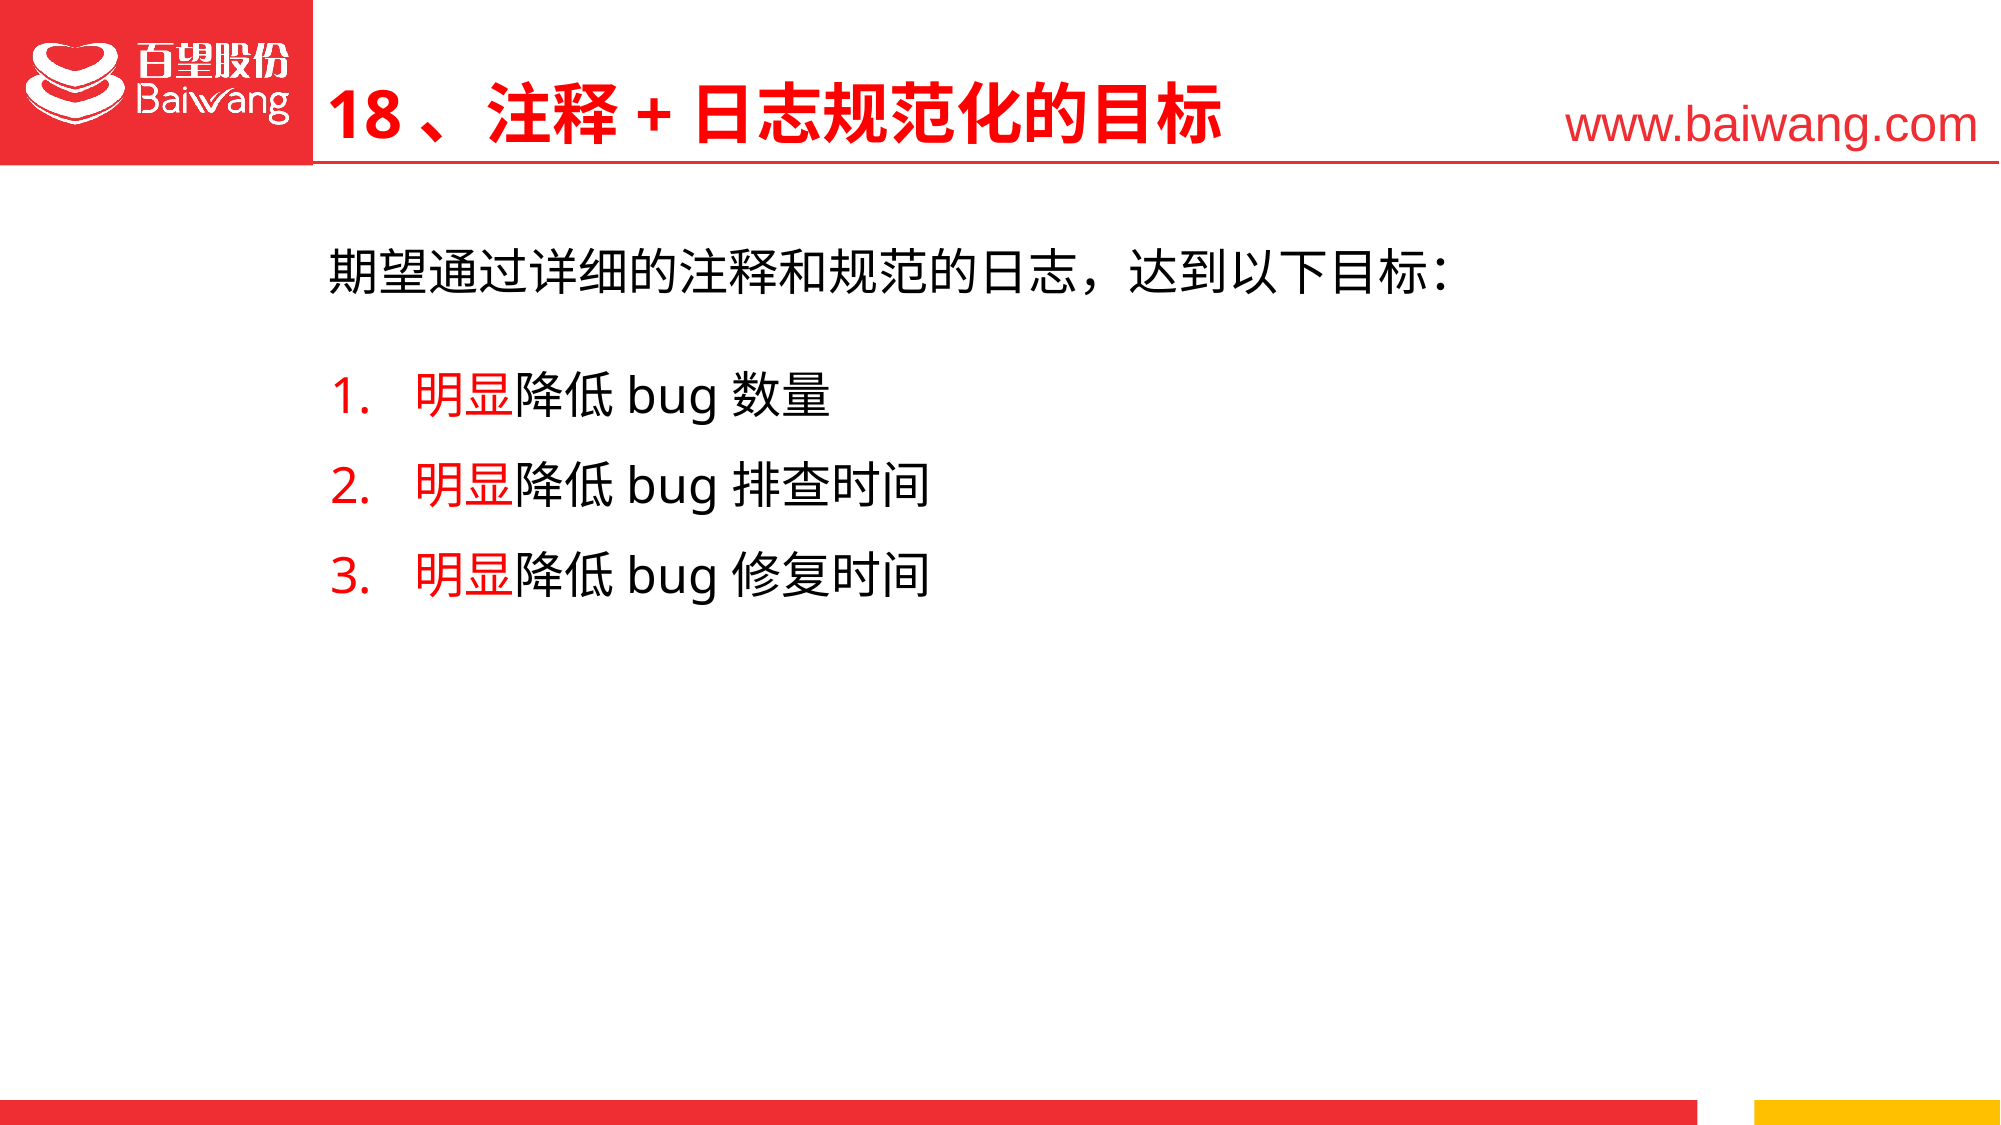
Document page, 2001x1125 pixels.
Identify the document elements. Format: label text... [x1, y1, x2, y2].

text_box 18、注释+日志规范化的目标 [311, 73, 1319, 161]
picture [19, 35, 294, 130]
text_box 明显降低bug数量 明显降低bug排查时间 明显降低bug修复时间 [315, 326, 1497, 611]
text_box 期望通过详细的注释和规范的日志，达到以下目标： [313, 232, 1494, 308]
